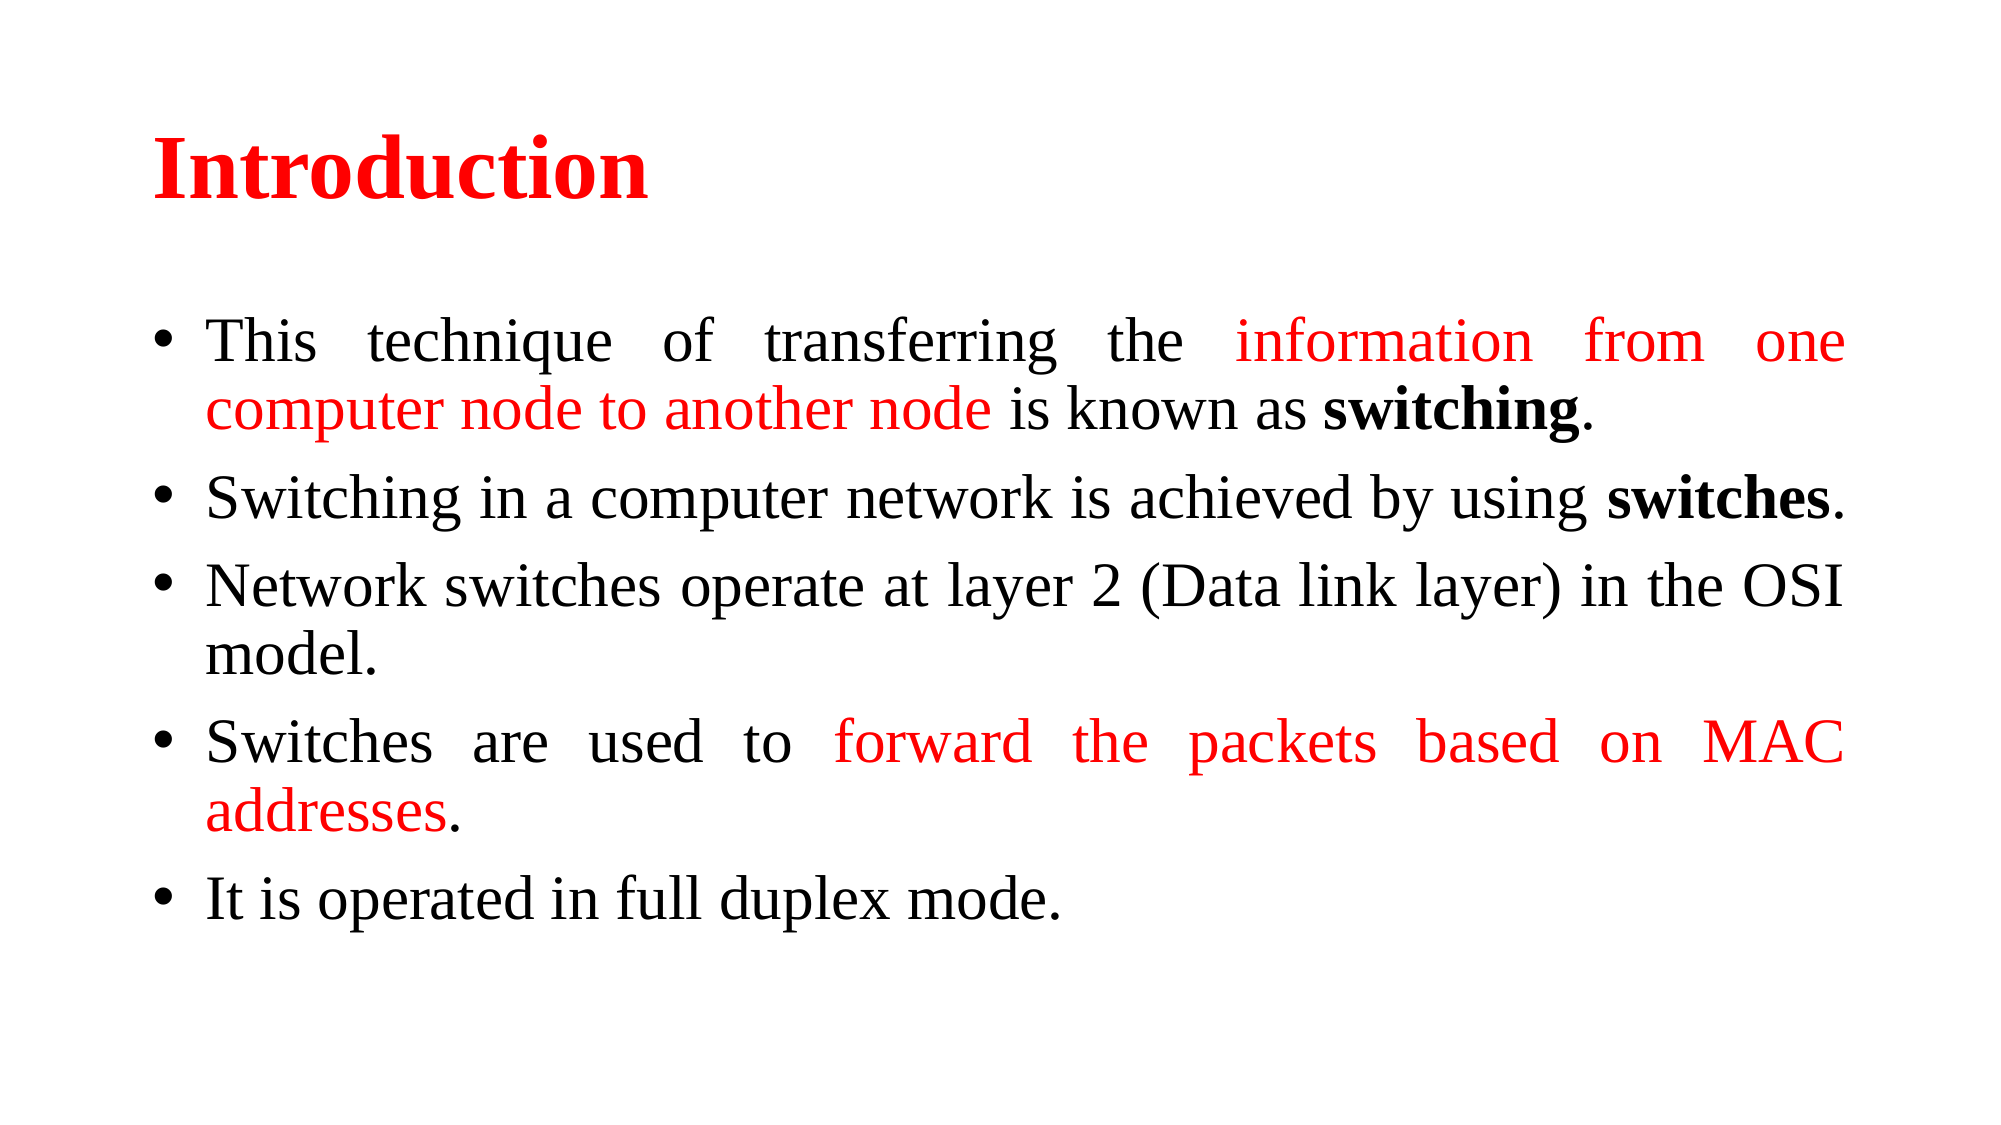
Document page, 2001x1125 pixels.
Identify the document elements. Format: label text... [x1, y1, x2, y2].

title Introduction [137, 59, 1863, 278]
list This technique of transferring the information from one computer node to another node is known as switching. Switching in a computer network is achieved by using switches. Network switches operate at layer 2 (Data link layer) in the OSI model. Switches are used to forward the packets based on MAC addresses. It is operated in full duplex mode. [137, 299, 1863, 1014]
